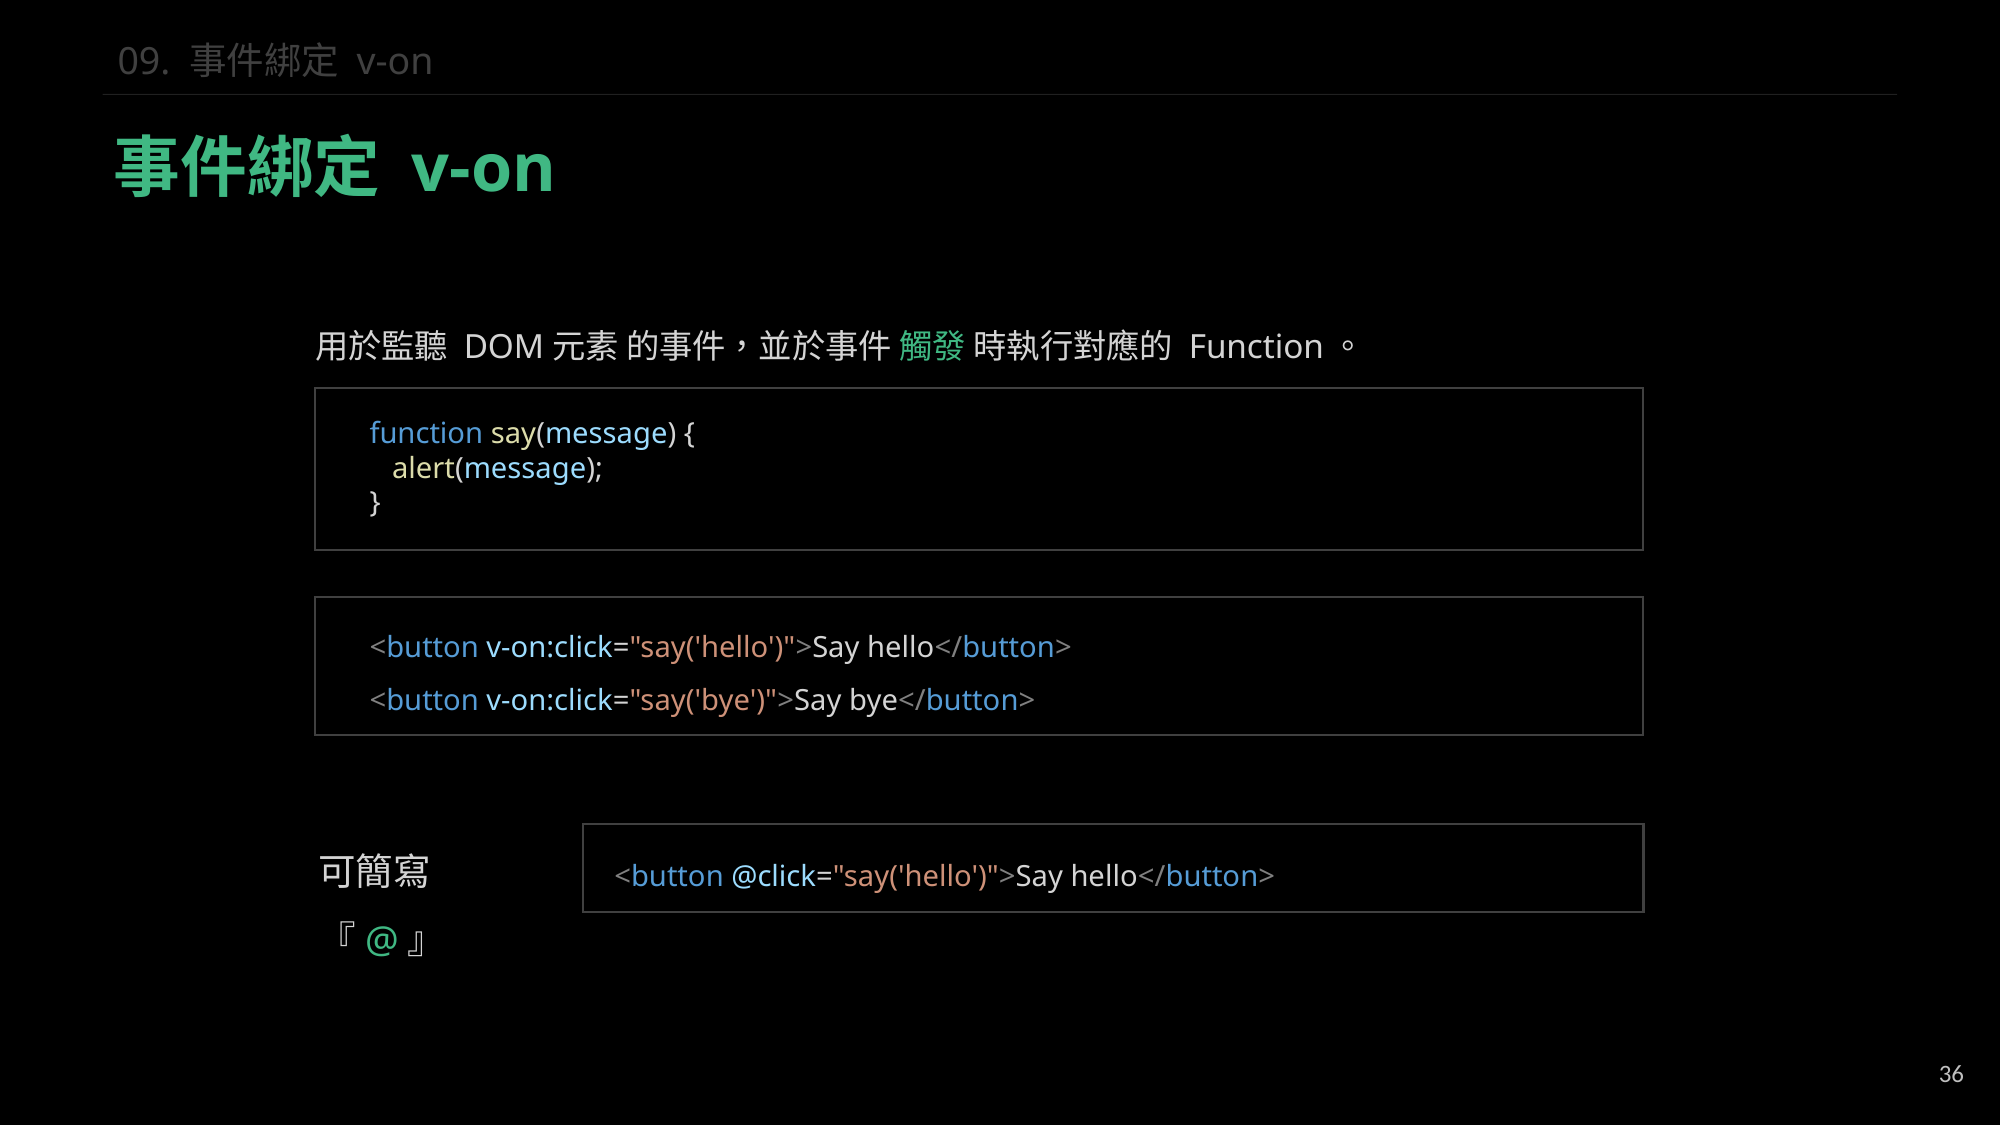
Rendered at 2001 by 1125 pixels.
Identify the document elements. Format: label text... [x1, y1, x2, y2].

text_box [314, 387, 1644, 551]
text_box 用於監聽 DOM元素 的事件，並於事件 觸發 時執行對應的 Function。 [300, 297, 1630, 373]
slide_number 36 [1529, 1042, 1980, 1103]
text_box 事件綁定 v-on [98, 77, 1701, 212]
text_box 可簡寫『@』 [303, 818, 536, 968]
text_box [314, 596, 1644, 736]
text_box [582, 823, 1645, 913]
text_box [102, 32, 1898, 95]
text_box function say(message) { alert(message); } [354, 406, 1611, 527]
text_box <button v-on:click="say('hello')">Say hello</button> <button v-on:click="say('bye')">Say bye</button> [354, 603, 1635, 724]
